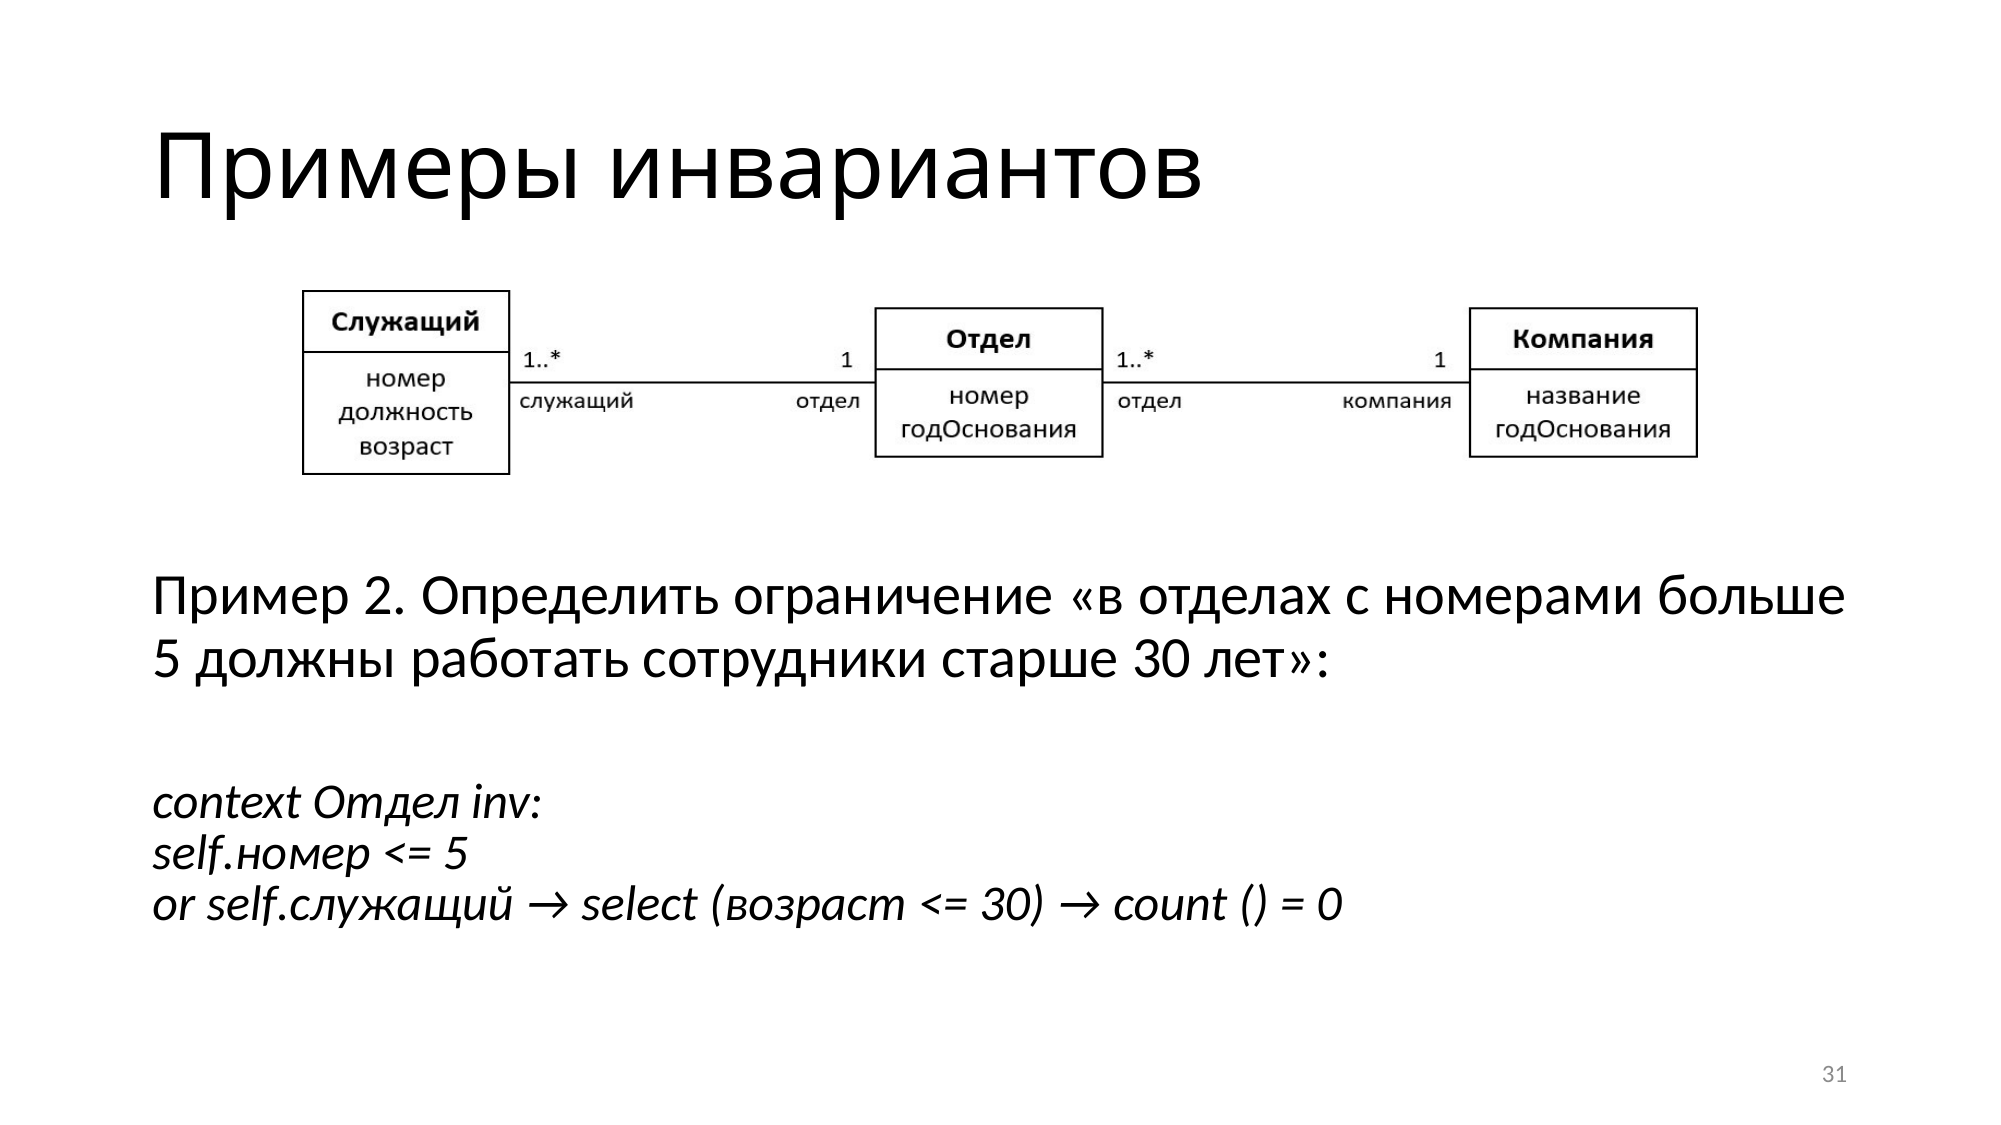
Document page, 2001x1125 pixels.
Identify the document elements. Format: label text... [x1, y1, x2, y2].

picture [302, 290, 1698, 475]
slide_number 31 [1412, 1042, 1863, 1103]
list Пример 2. Определить ограничение «в отделах с номерами больше 5 должны работать сотрудники старше 30 лет»: context Отдел inv: self.номер <= 5 or self.служащий → select (возраст <= 30) → count () = 0 [137, 556, 1863, 1014]
title Примеры инвариантов [137, 59, 1863, 278]
